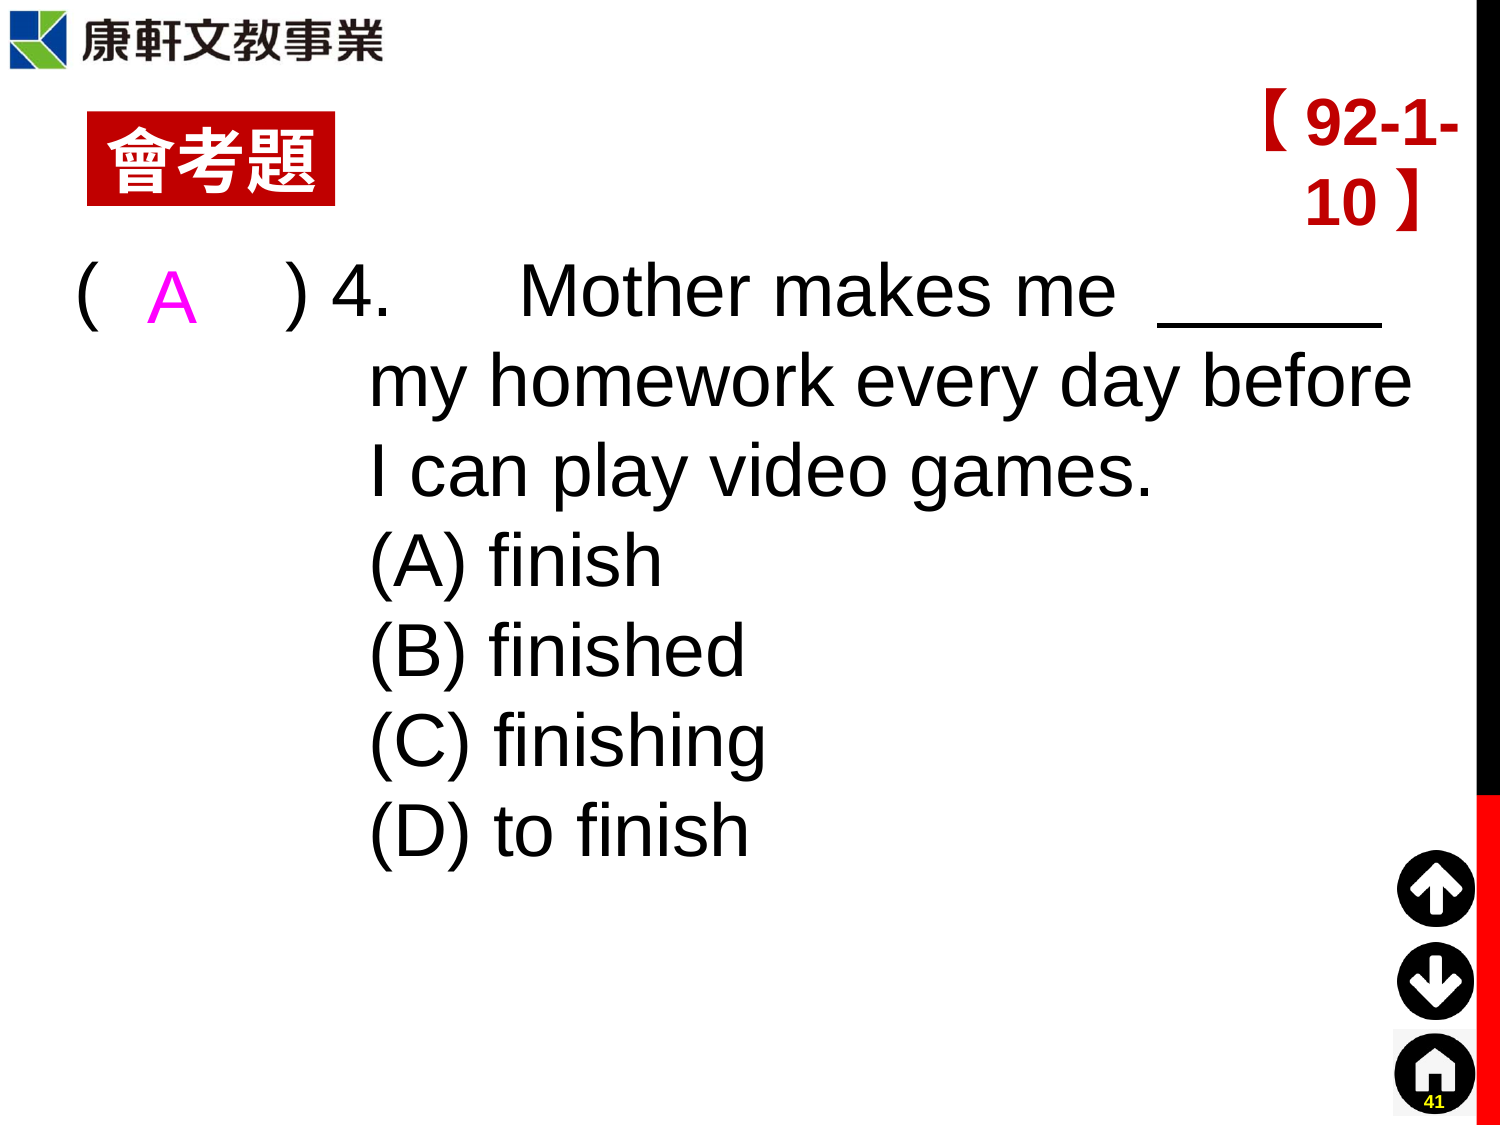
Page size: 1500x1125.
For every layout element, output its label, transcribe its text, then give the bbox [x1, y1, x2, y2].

text_box ( ) 4. Mother makes me my homework every day before I can play video games. (A) finish (B) finished (C) finishing (D) to finish [59, 234, 1452, 880]
picture [1396, 942, 1475, 1020]
text_box 【92-1-10】 [1082, 109, 1478, 208]
picture [1393, 1029, 1476, 1116]
picture [8, 9, 387, 70]
text_box A [101, 255, 243, 346]
picture [1397, 850, 1475, 928]
text_box 會考題 [85, 109, 337, 208]
